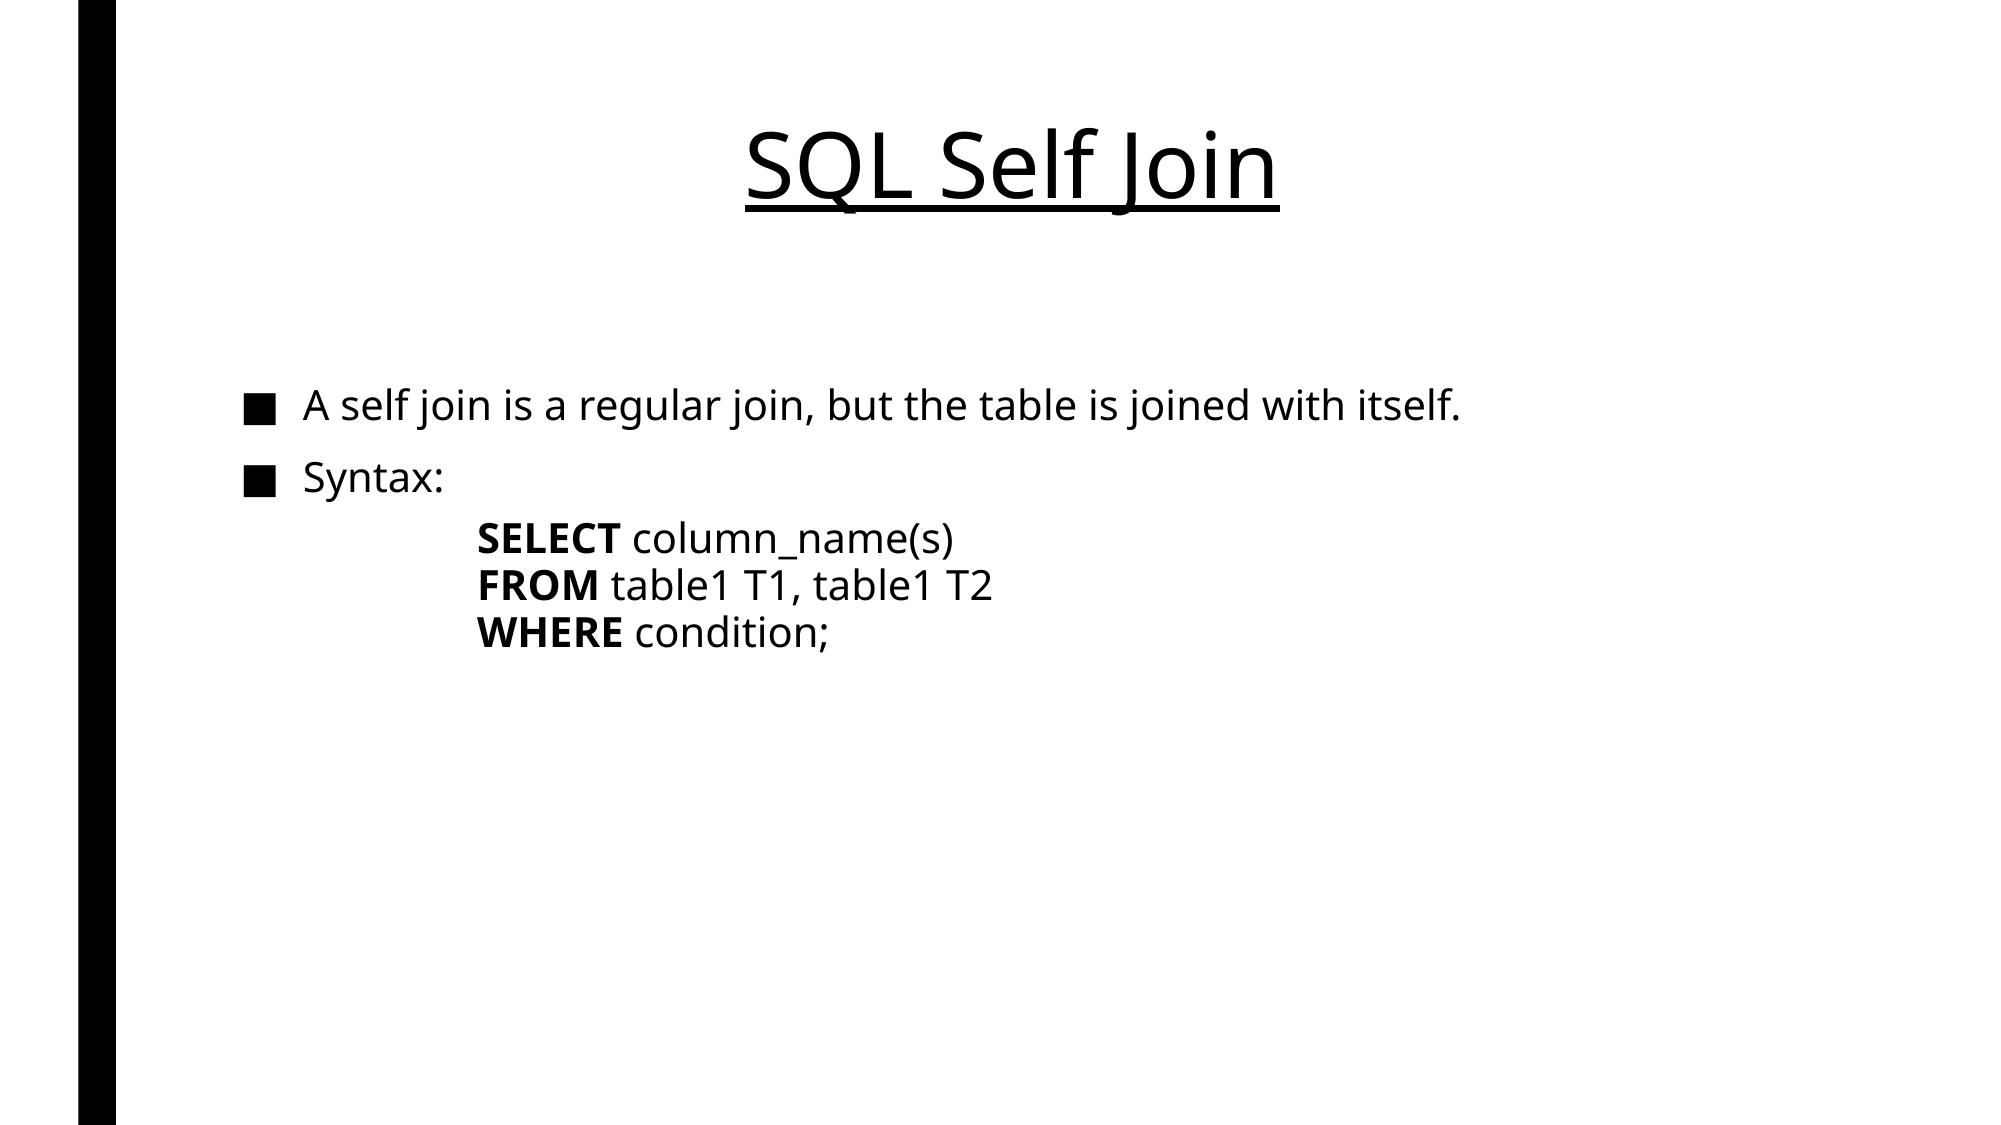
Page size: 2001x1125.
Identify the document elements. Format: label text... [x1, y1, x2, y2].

title SQL Self Join [225, 112, 1800, 357]
list A self join is a regular join, but the table is joined with itself. Syntax: SELECT column_name(s) FROM table1 T1, table1 T2 WHERE condition; [225, 375, 1800, 963]
